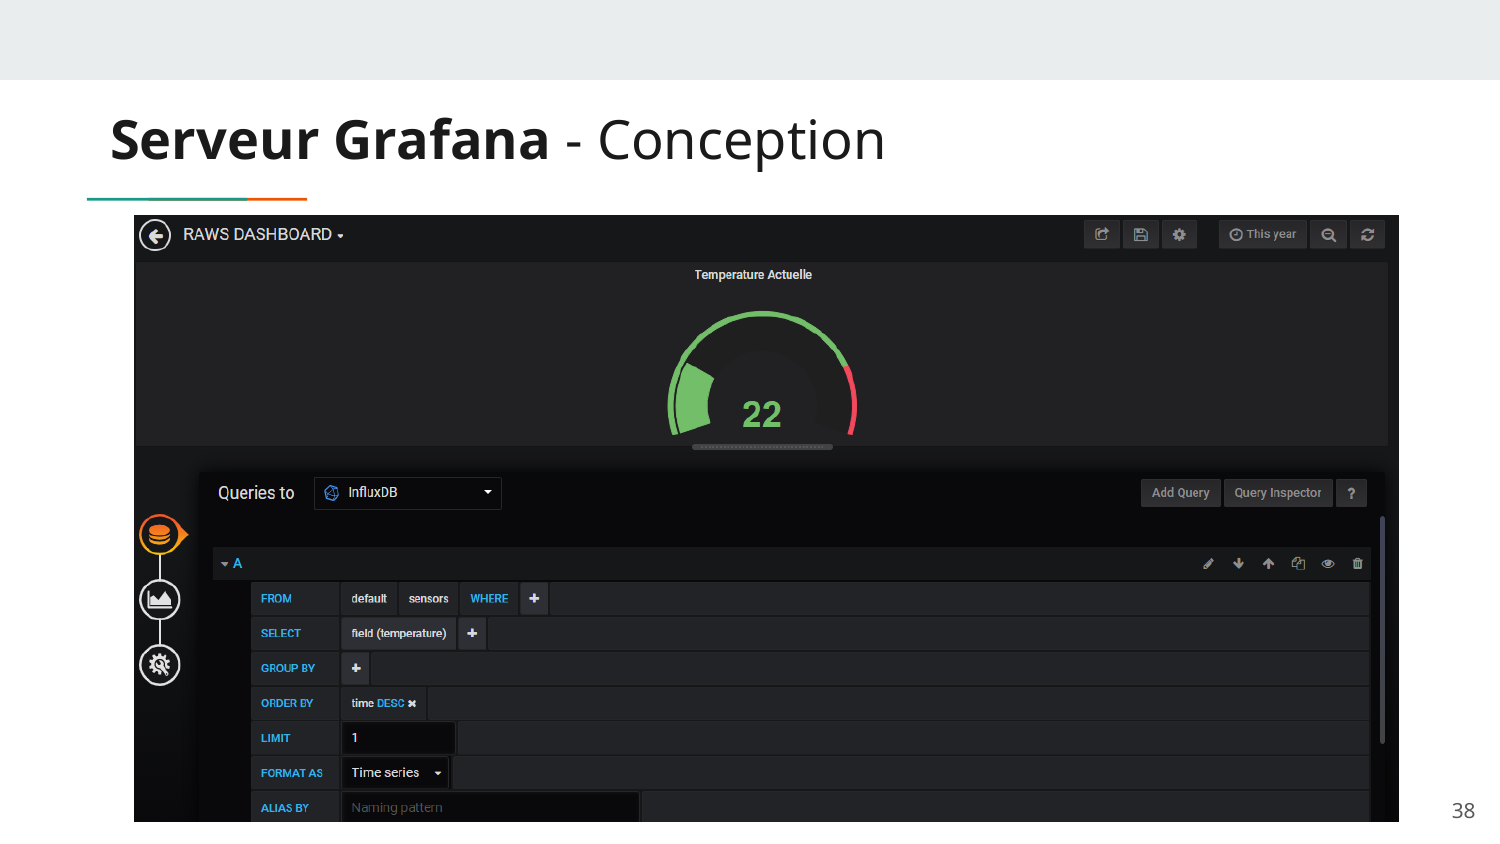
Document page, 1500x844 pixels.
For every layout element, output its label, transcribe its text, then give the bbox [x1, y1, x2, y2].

title Serveur Grafana - Conception [94, 90, 1439, 179]
picture [134, 215, 1400, 822]
slide_number ‹#› [1400, 779, 1491, 844]
